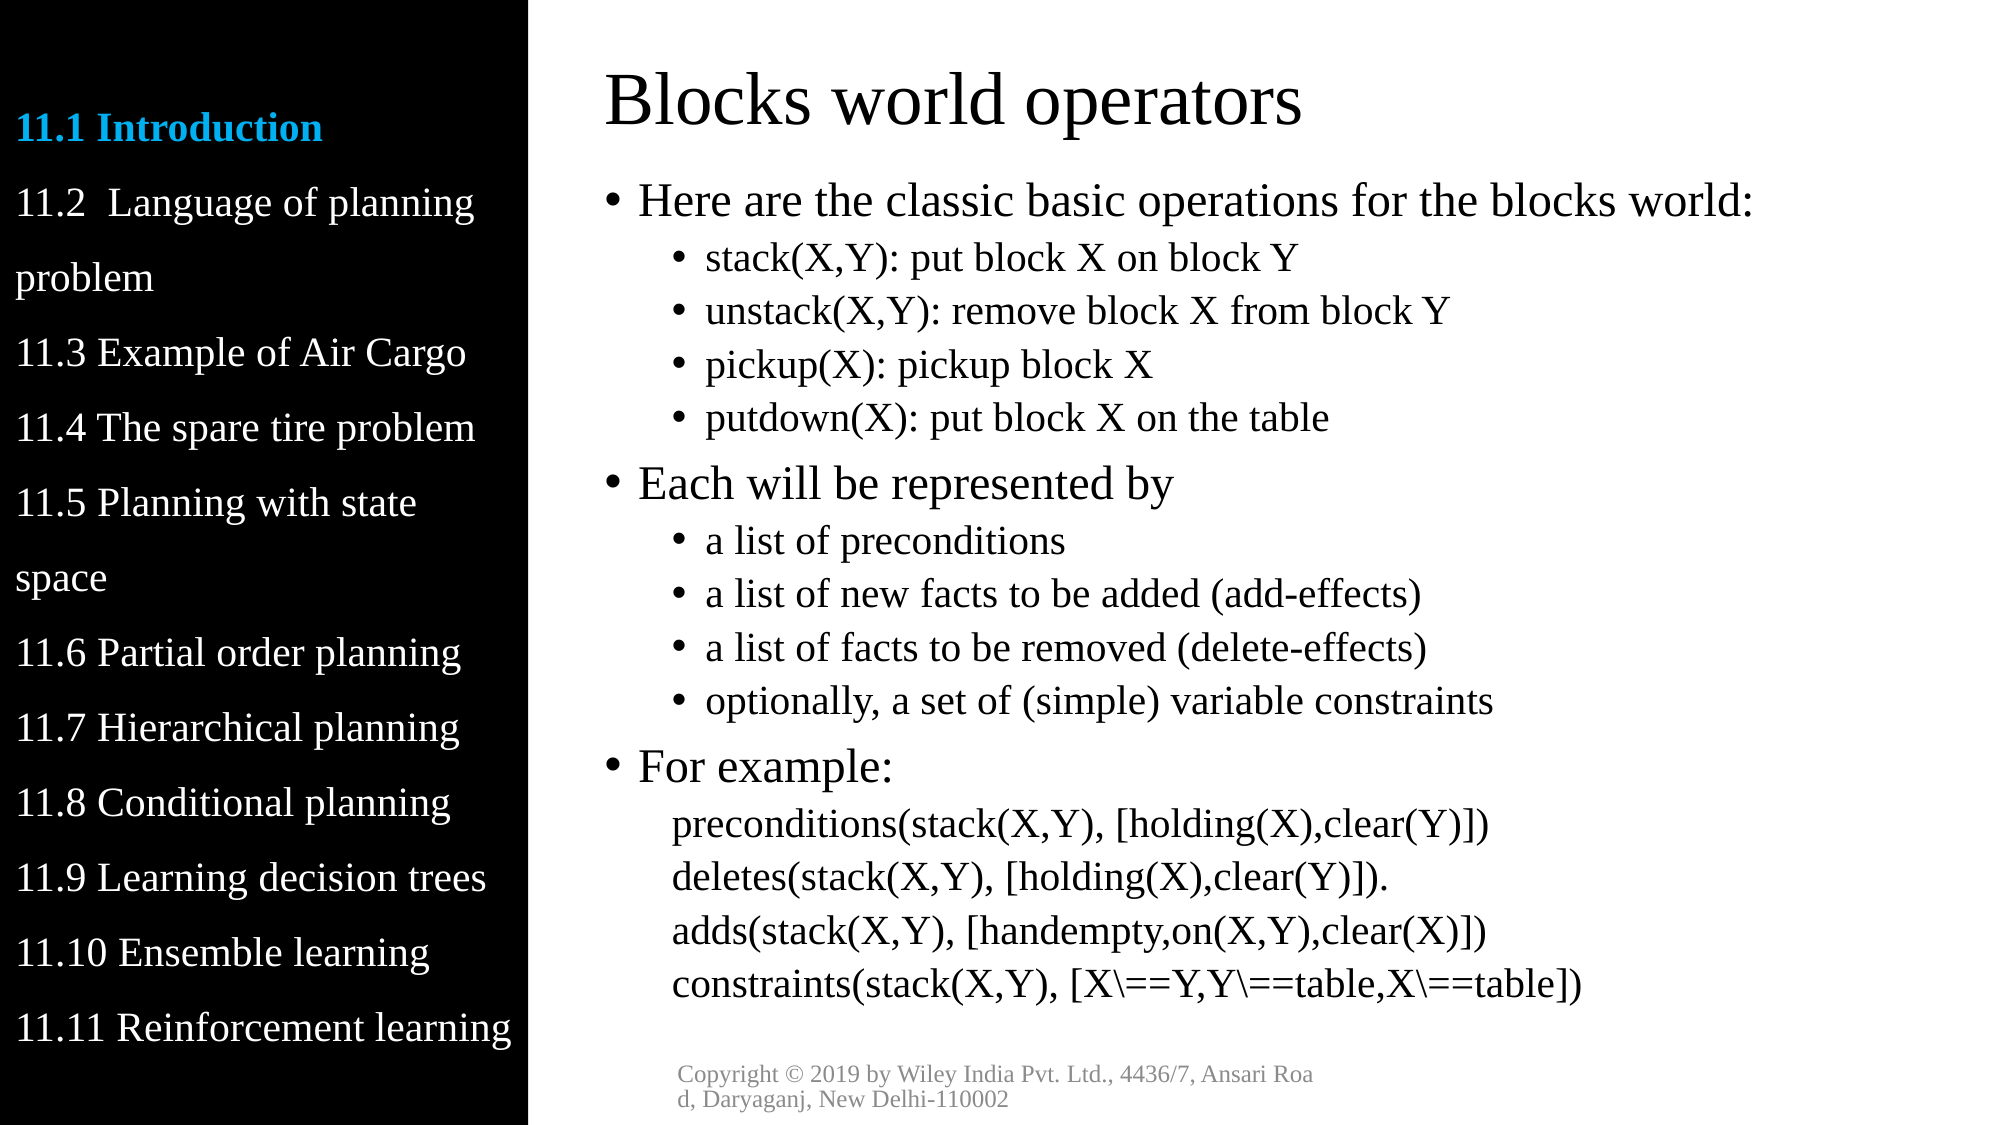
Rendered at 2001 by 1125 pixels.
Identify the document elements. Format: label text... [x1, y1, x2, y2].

title Blocks world operators [589, 37, 1549, 163]
footer Copyright © 2019 by Wiley India Pvt. Ltd., 4436/7, Ansari Road, Daryaganj, New Delhi-110002 [662, 1042, 1338, 1103]
text_box 11.1 Introduction 11.2 Language of planning problem 11.3 Example of Air Cargo 11.4 The spare tire problem 11.5 Planning with state space 11.6 Partial order planning 11.7 Hierarchical planning 11.8 Conditional planning 11.9 Learning decision trees 11.10 Ensemble learning 11.11 Reinforcement learning [0, 0, 529, 1125]
list Here are the classic basic operations for the blocks world: stack(X,Y): put block X on block Y unstack(X,Y): remove block X from block Y pickup(X): pickup block X putdown(X): put block X on the table Each will be represented by a list of preconditions a list of new facts to be added (add-effects) a list of facts to be removed (delete-effects) optionally, a set of (simple) variable constraints For example: preconditions(stack(X,Y), [holding(X),clear(Y)]) deletes(stack(X,Y), [holding(X),clear(Y)]). adds(stack(X,Y), [handempty,on(X,Y),clear(X)]) constraints(stack(X,Y), [X\==Y,Y\==table,X\==table]) [589, 167, 1813, 1026]
